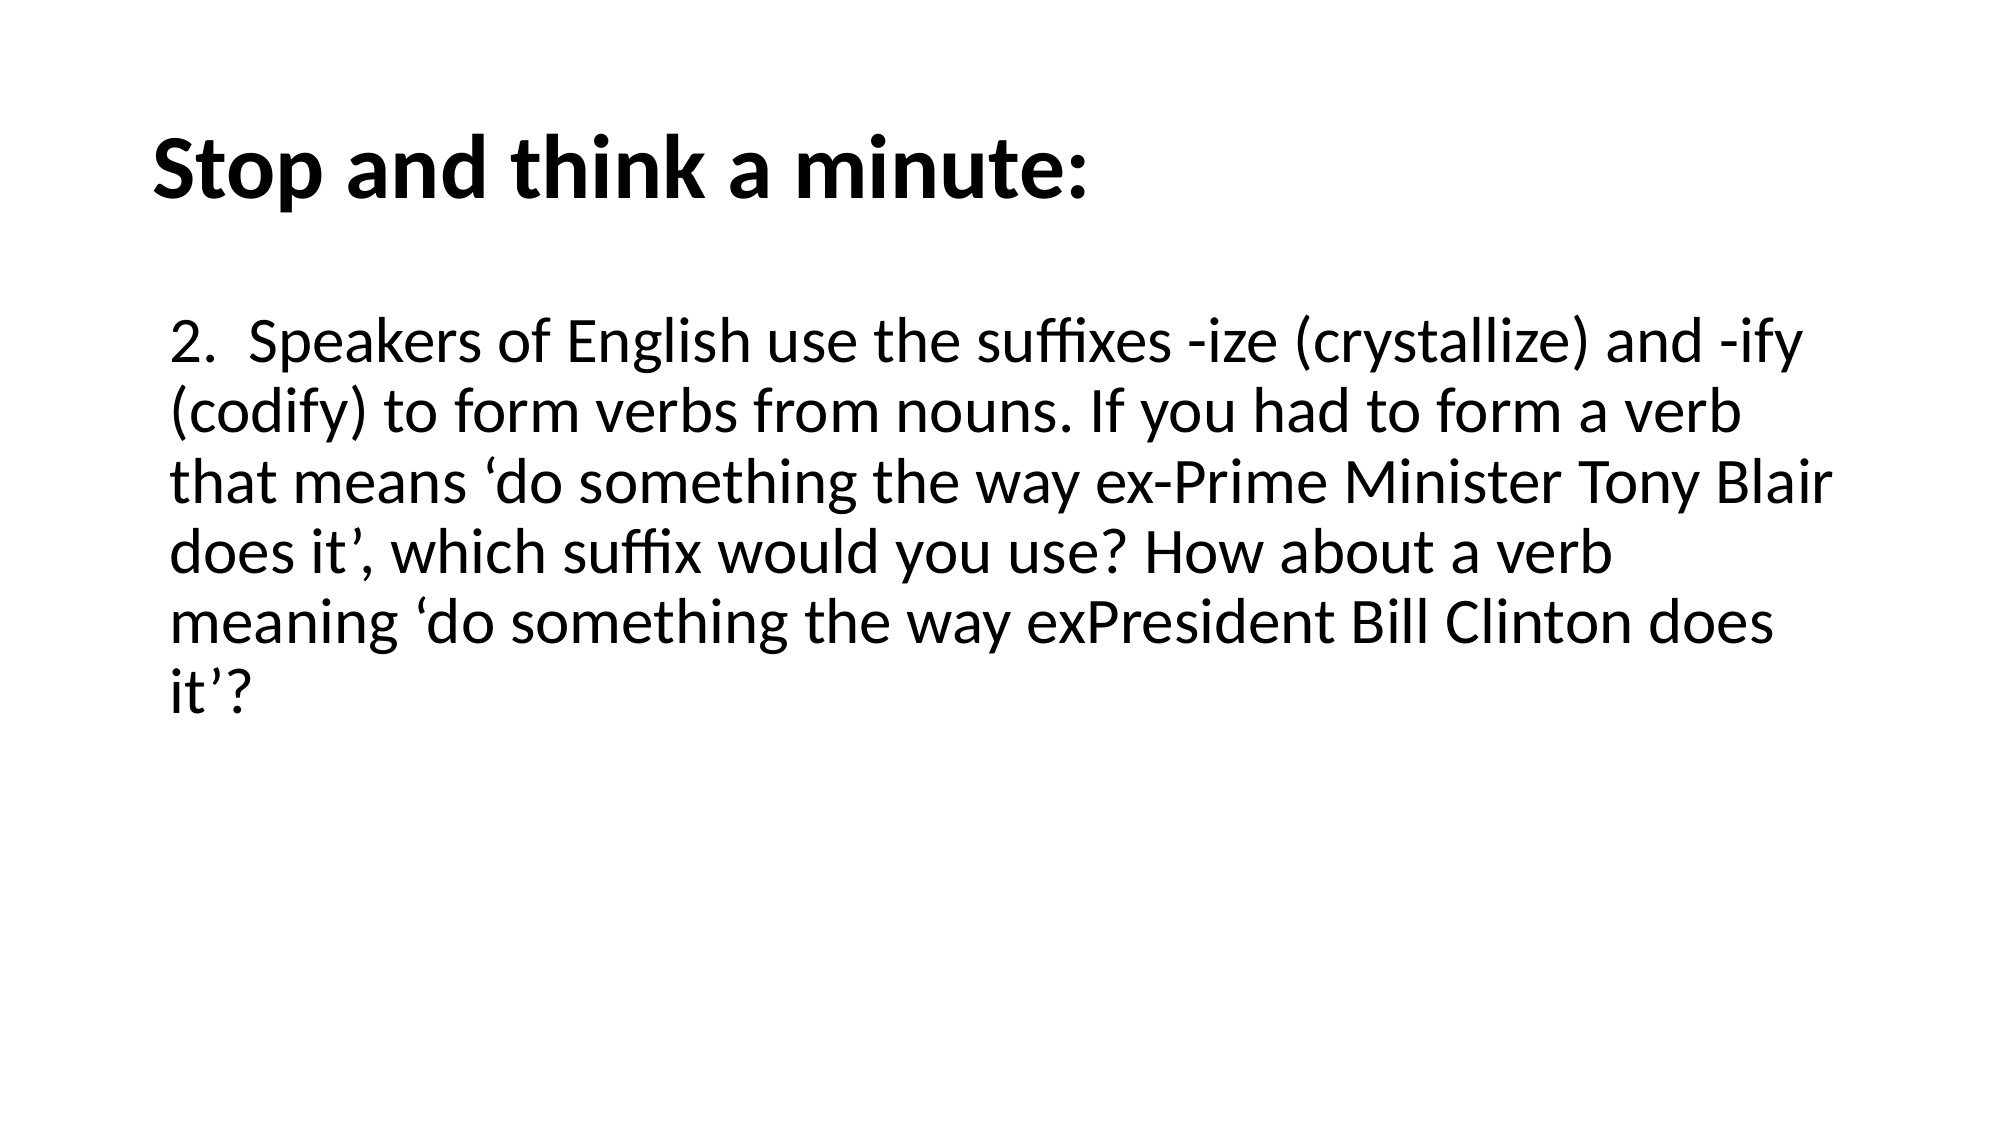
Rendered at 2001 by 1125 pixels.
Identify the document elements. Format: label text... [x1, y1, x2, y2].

list 2. Speakers of English use the suffixes -ize (crystallize) and -ify (codify) to form verbs from nouns. If you had to form a verb that means ‘do something the way ex-Prime Minister Tony Blair does it’, which suffix would you use? How about a verb meaning ‘do something the way exPresident Bill Clinton does it’? [137, 299, 1863, 1014]
title Stop and think a minute: [137, 59, 1863, 278]
